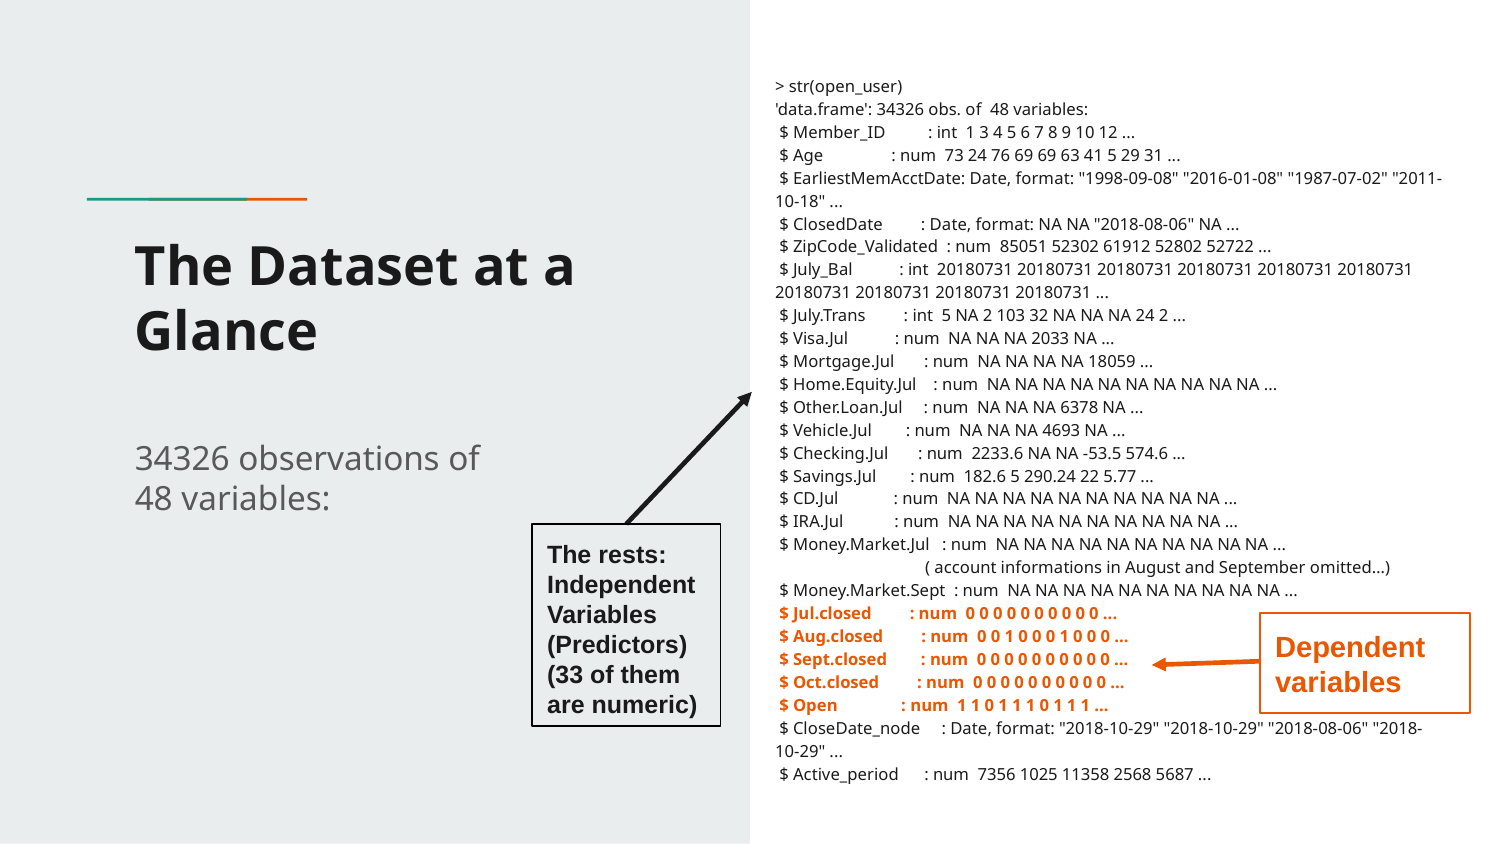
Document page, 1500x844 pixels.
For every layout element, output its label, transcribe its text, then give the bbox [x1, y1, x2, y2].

text_box The rests: Independent Variables (Predictors) (33 of them are numeric) [532, 523, 721, 727]
text_box Dependent variables [1260, 613, 1470, 714]
title The Dataset at a Glance [119, 216, 662, 421]
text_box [626, 391, 752, 525]
list > str(open_user) 'data.frame': 34326 obs. of 48 variables: $ Member_ID : int 1 3 4 5 6 7 8 9 10 12 ... $ Age : num 73 24 76 69 69 63 41 5 29 31 ... $ EarliestMemAcctDate: Date, format: "1998-09-08" "2016-01-08" "1987-07-02" "2011-10-18" ... $ ClosedDate : Date, format: NA NA "2018-08-06" NA ... $ ZipCode_Validated : num 85051 52302 61912 52802 52722 ... $ July_Bal : int 20180731 20180731 20180731 20180731 20180731 20180731 20180731 20180731 20180731 20180731 ... $ July.Trans : int 5 NA 2 103 32 NA NA NA 24 2 ... $ Visa.Jul : num NA NA NA 2033 NA ... $ Mortgage.Jul : num NA NA NA NA 18059 ... $ Home.Equity.Jul : num NA NA NA NA NA NA NA NA NA NA ... $ Other.Loan.Jul : num NA NA NA 6378 NA ... $ Vehicle.Jul : num NA NA NA 4693 NA ... $ Checking.Jul : num 2233.6 NA NA -53.5 574.6 ... $ Savings.Jul : num 182.6 5 290.24 22 5.77 ... $ CD.Jul : num NA NA NA NA NA NA NA NA NA NA ... $ IRA.Jul : num NA NA NA NA NA NA NA NA NA NA ... $ Money.Market.Jul : num NA NA NA NA NA NA NA NA NA NA ... ( account informations in August and September omitted…) $ Money.Market.Sept : num NA NA NA NA NA NA NA NA NA NA ... $ Jul.closed : num 0 0 0 0 0 0 0 0 0 0 ... $ Aug.closed : num 0 0 1 0 0 0 1 0 0 0 ... $ Sept.closed : num 0 0 0 0 0 0 0 0 0 0 ... $ Oct.closed : num 0 0 0 0 0 0 0 0 0 0 ... $ Open : num 1 1 0 1 1 1 0 1 1 1 ... $ CloseDate_node : Date, format: "2018-10-29" "2018-10-29" "2018-08-06" "2018-10-29" ... $ Active_period : num 7356 1025 11358 2568 5687 ... [760, 57, 1463, 798]
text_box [1151, 661, 1261, 666]
subtitle 34326 observations of 48 variables: [119, 421, 620, 547]
